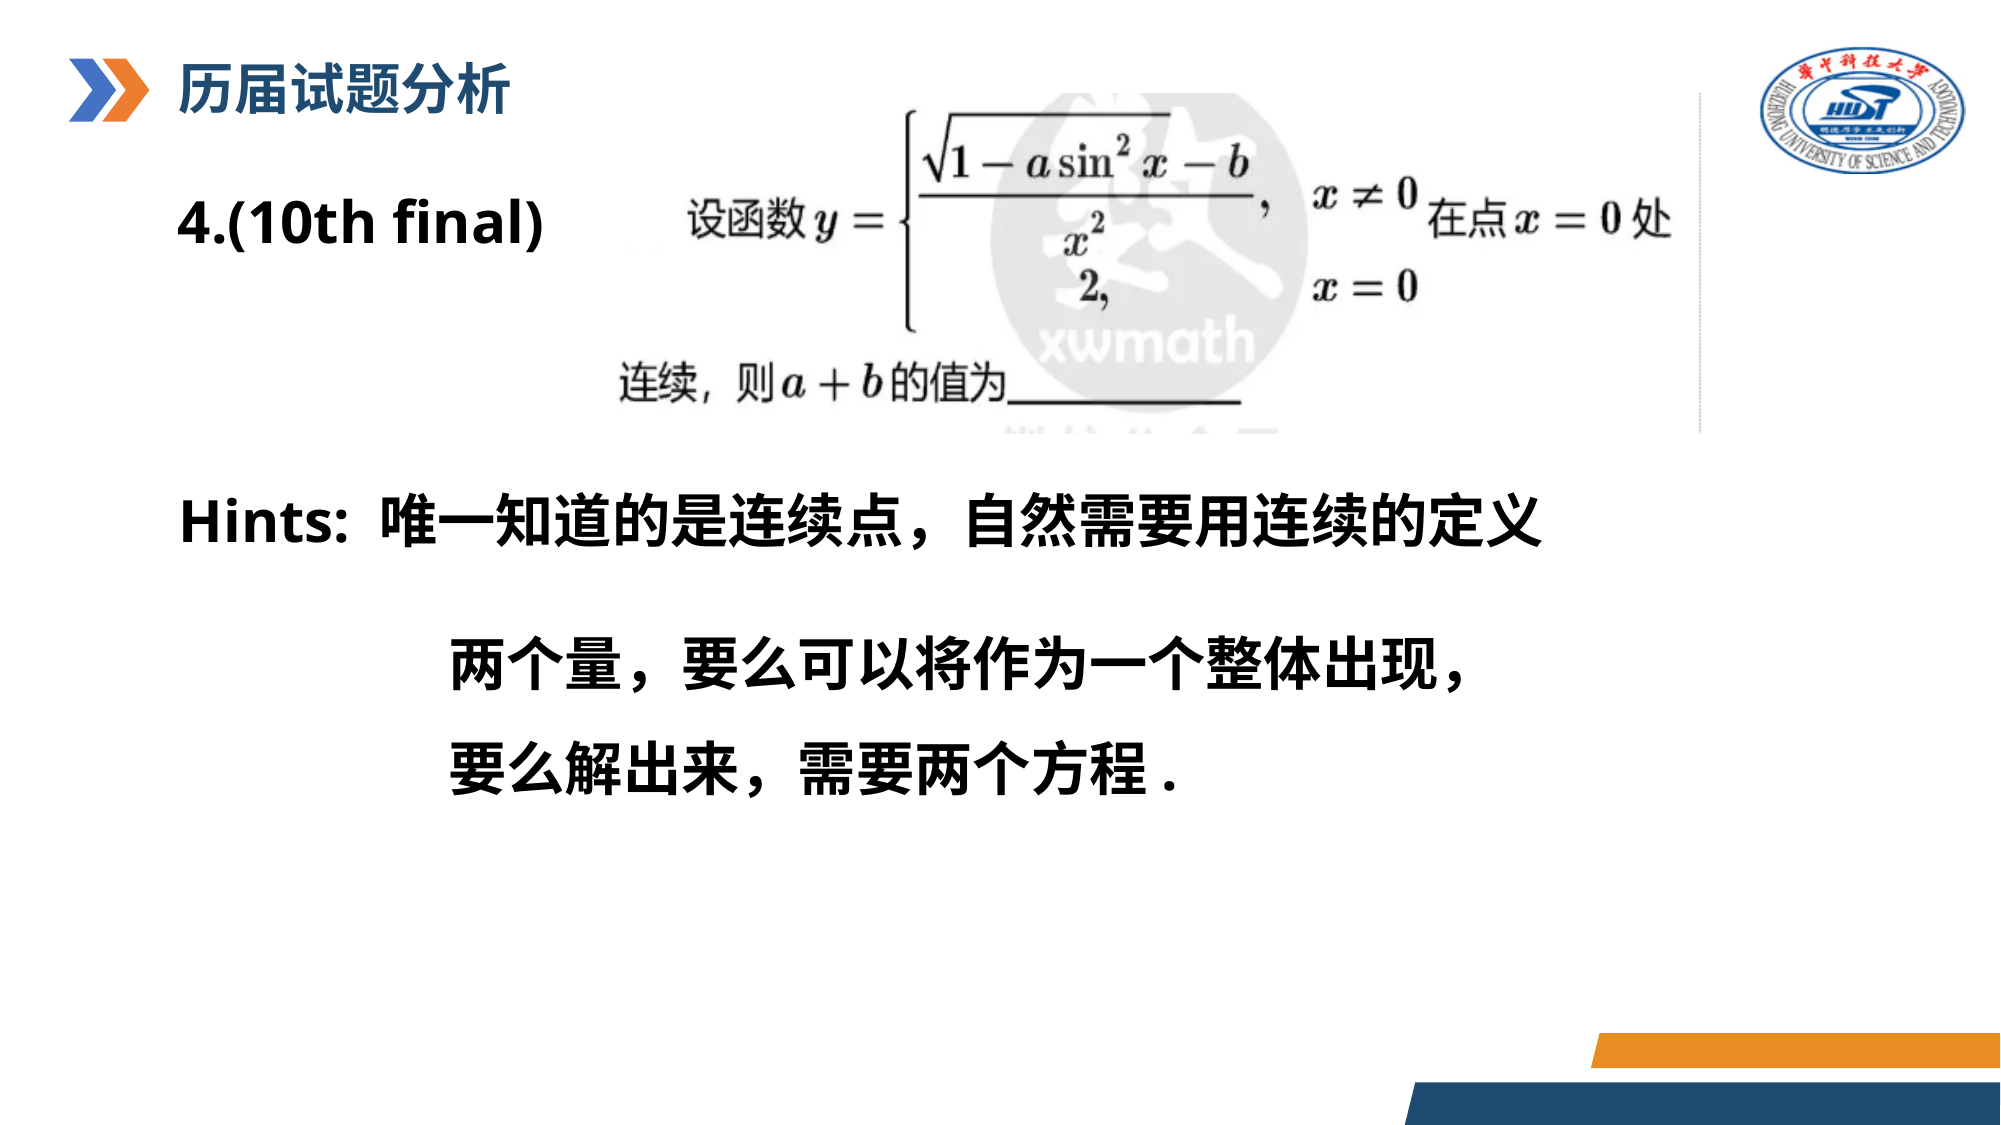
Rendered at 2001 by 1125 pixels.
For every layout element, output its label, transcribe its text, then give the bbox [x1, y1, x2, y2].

picture [1759, 46, 1966, 174]
text_box Hints: 唯一知道的是连续点，自然需要用连续的定义 [163, 476, 1560, 562]
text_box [604, 93, 1706, 434]
text_box 4.(10th final) [163, 177, 559, 263]
